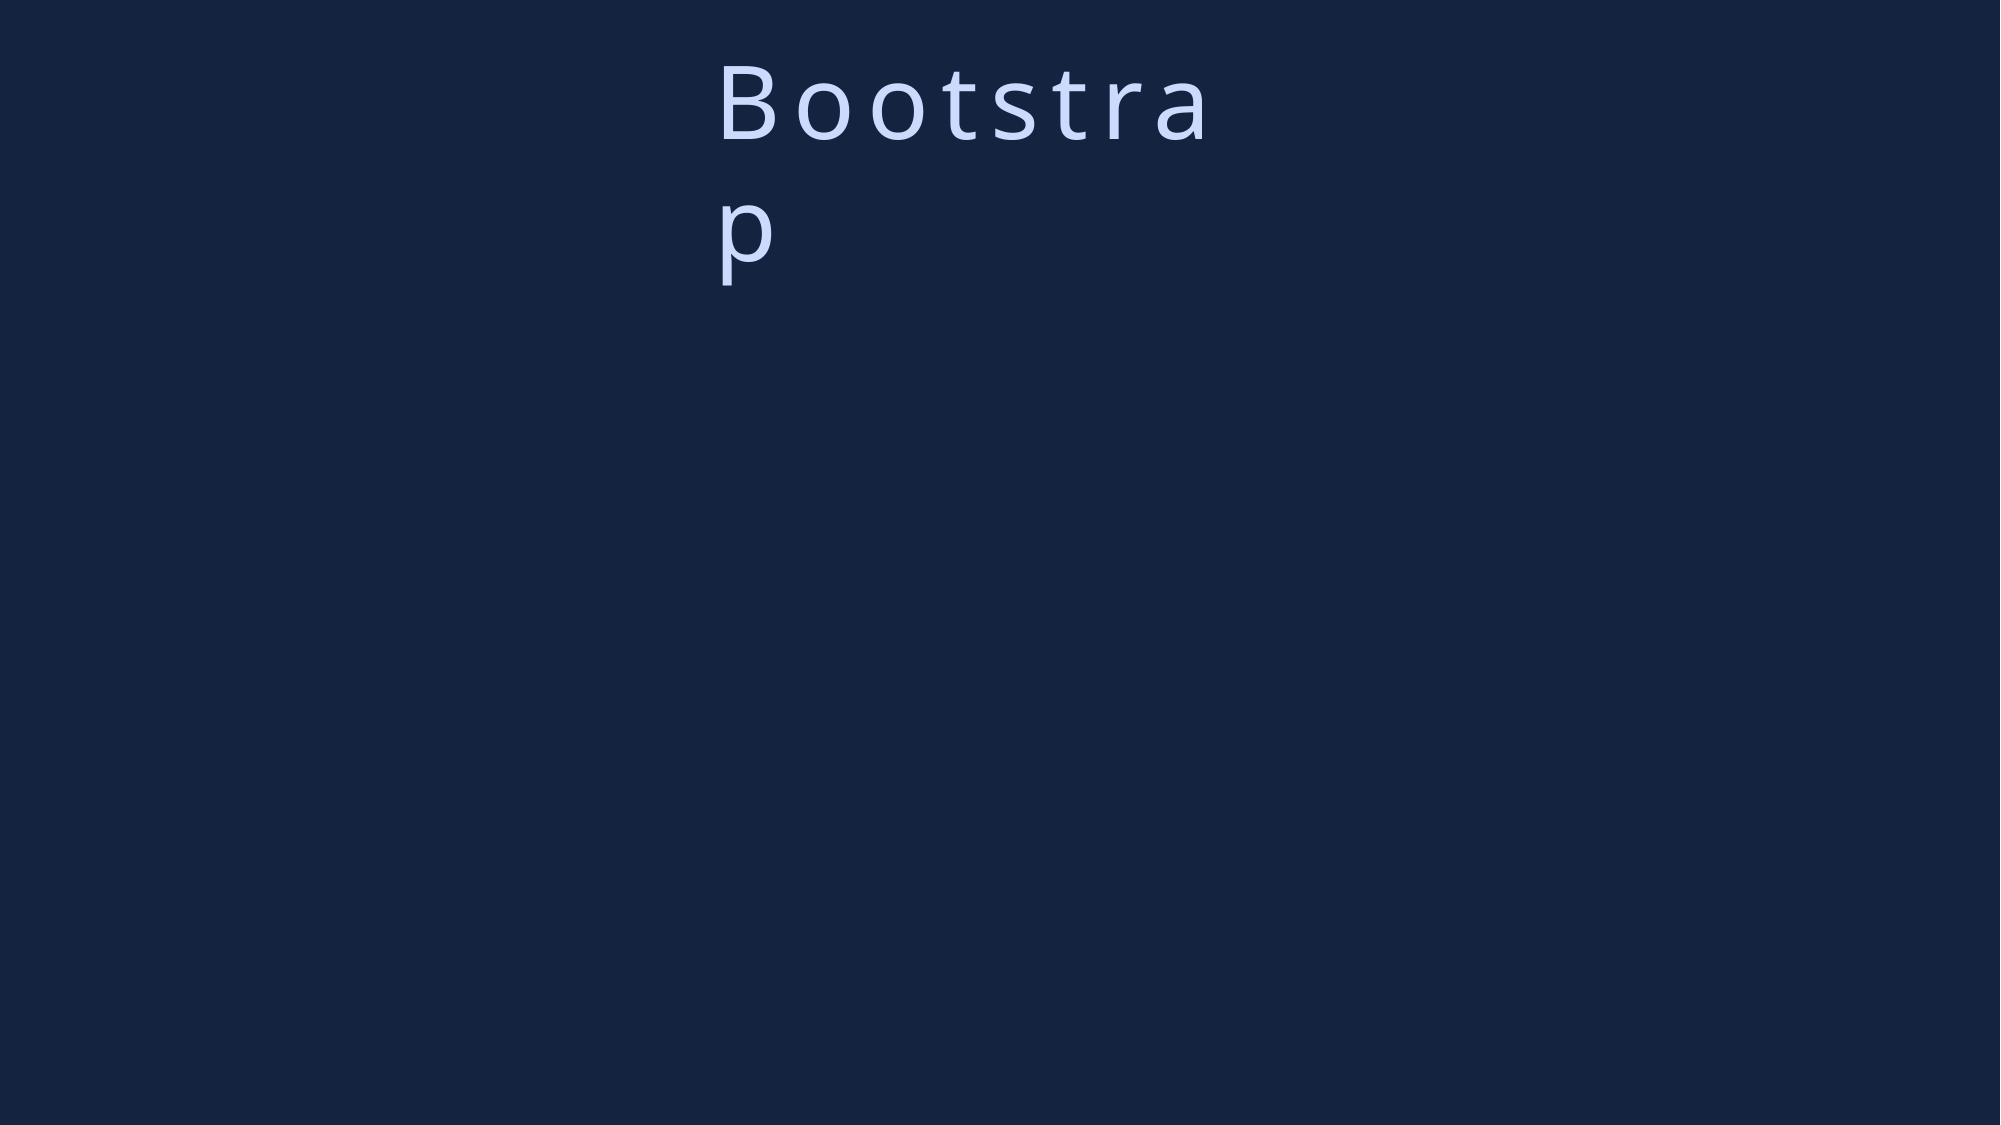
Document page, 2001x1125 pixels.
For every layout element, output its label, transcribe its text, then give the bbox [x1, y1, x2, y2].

text_box Bootstrap [699, 29, 1300, 290]
